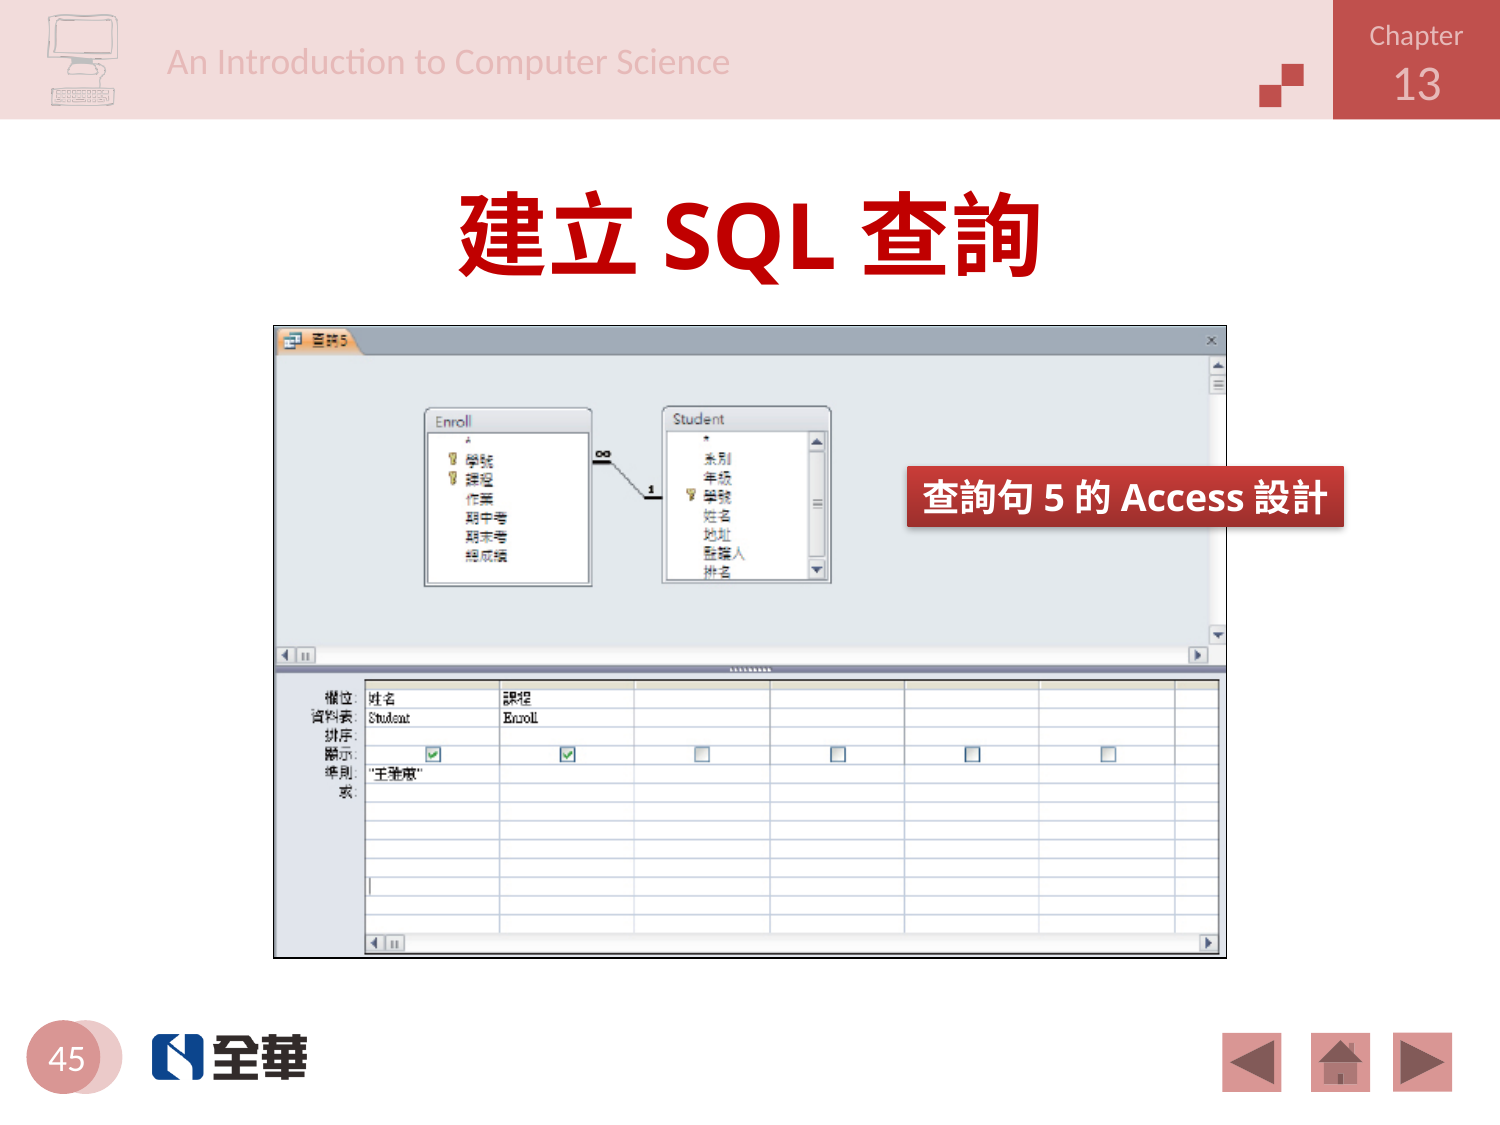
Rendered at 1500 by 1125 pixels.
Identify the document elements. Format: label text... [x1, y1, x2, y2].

picture [47, 14, 118, 106]
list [273, 326, 1226, 958]
text_box 查詢句5的Access設計 [1232, 466, 1344, 527]
picture [152, 1034, 307, 1080]
title 建立SQL查詢 [75, 138, 1425, 327]
